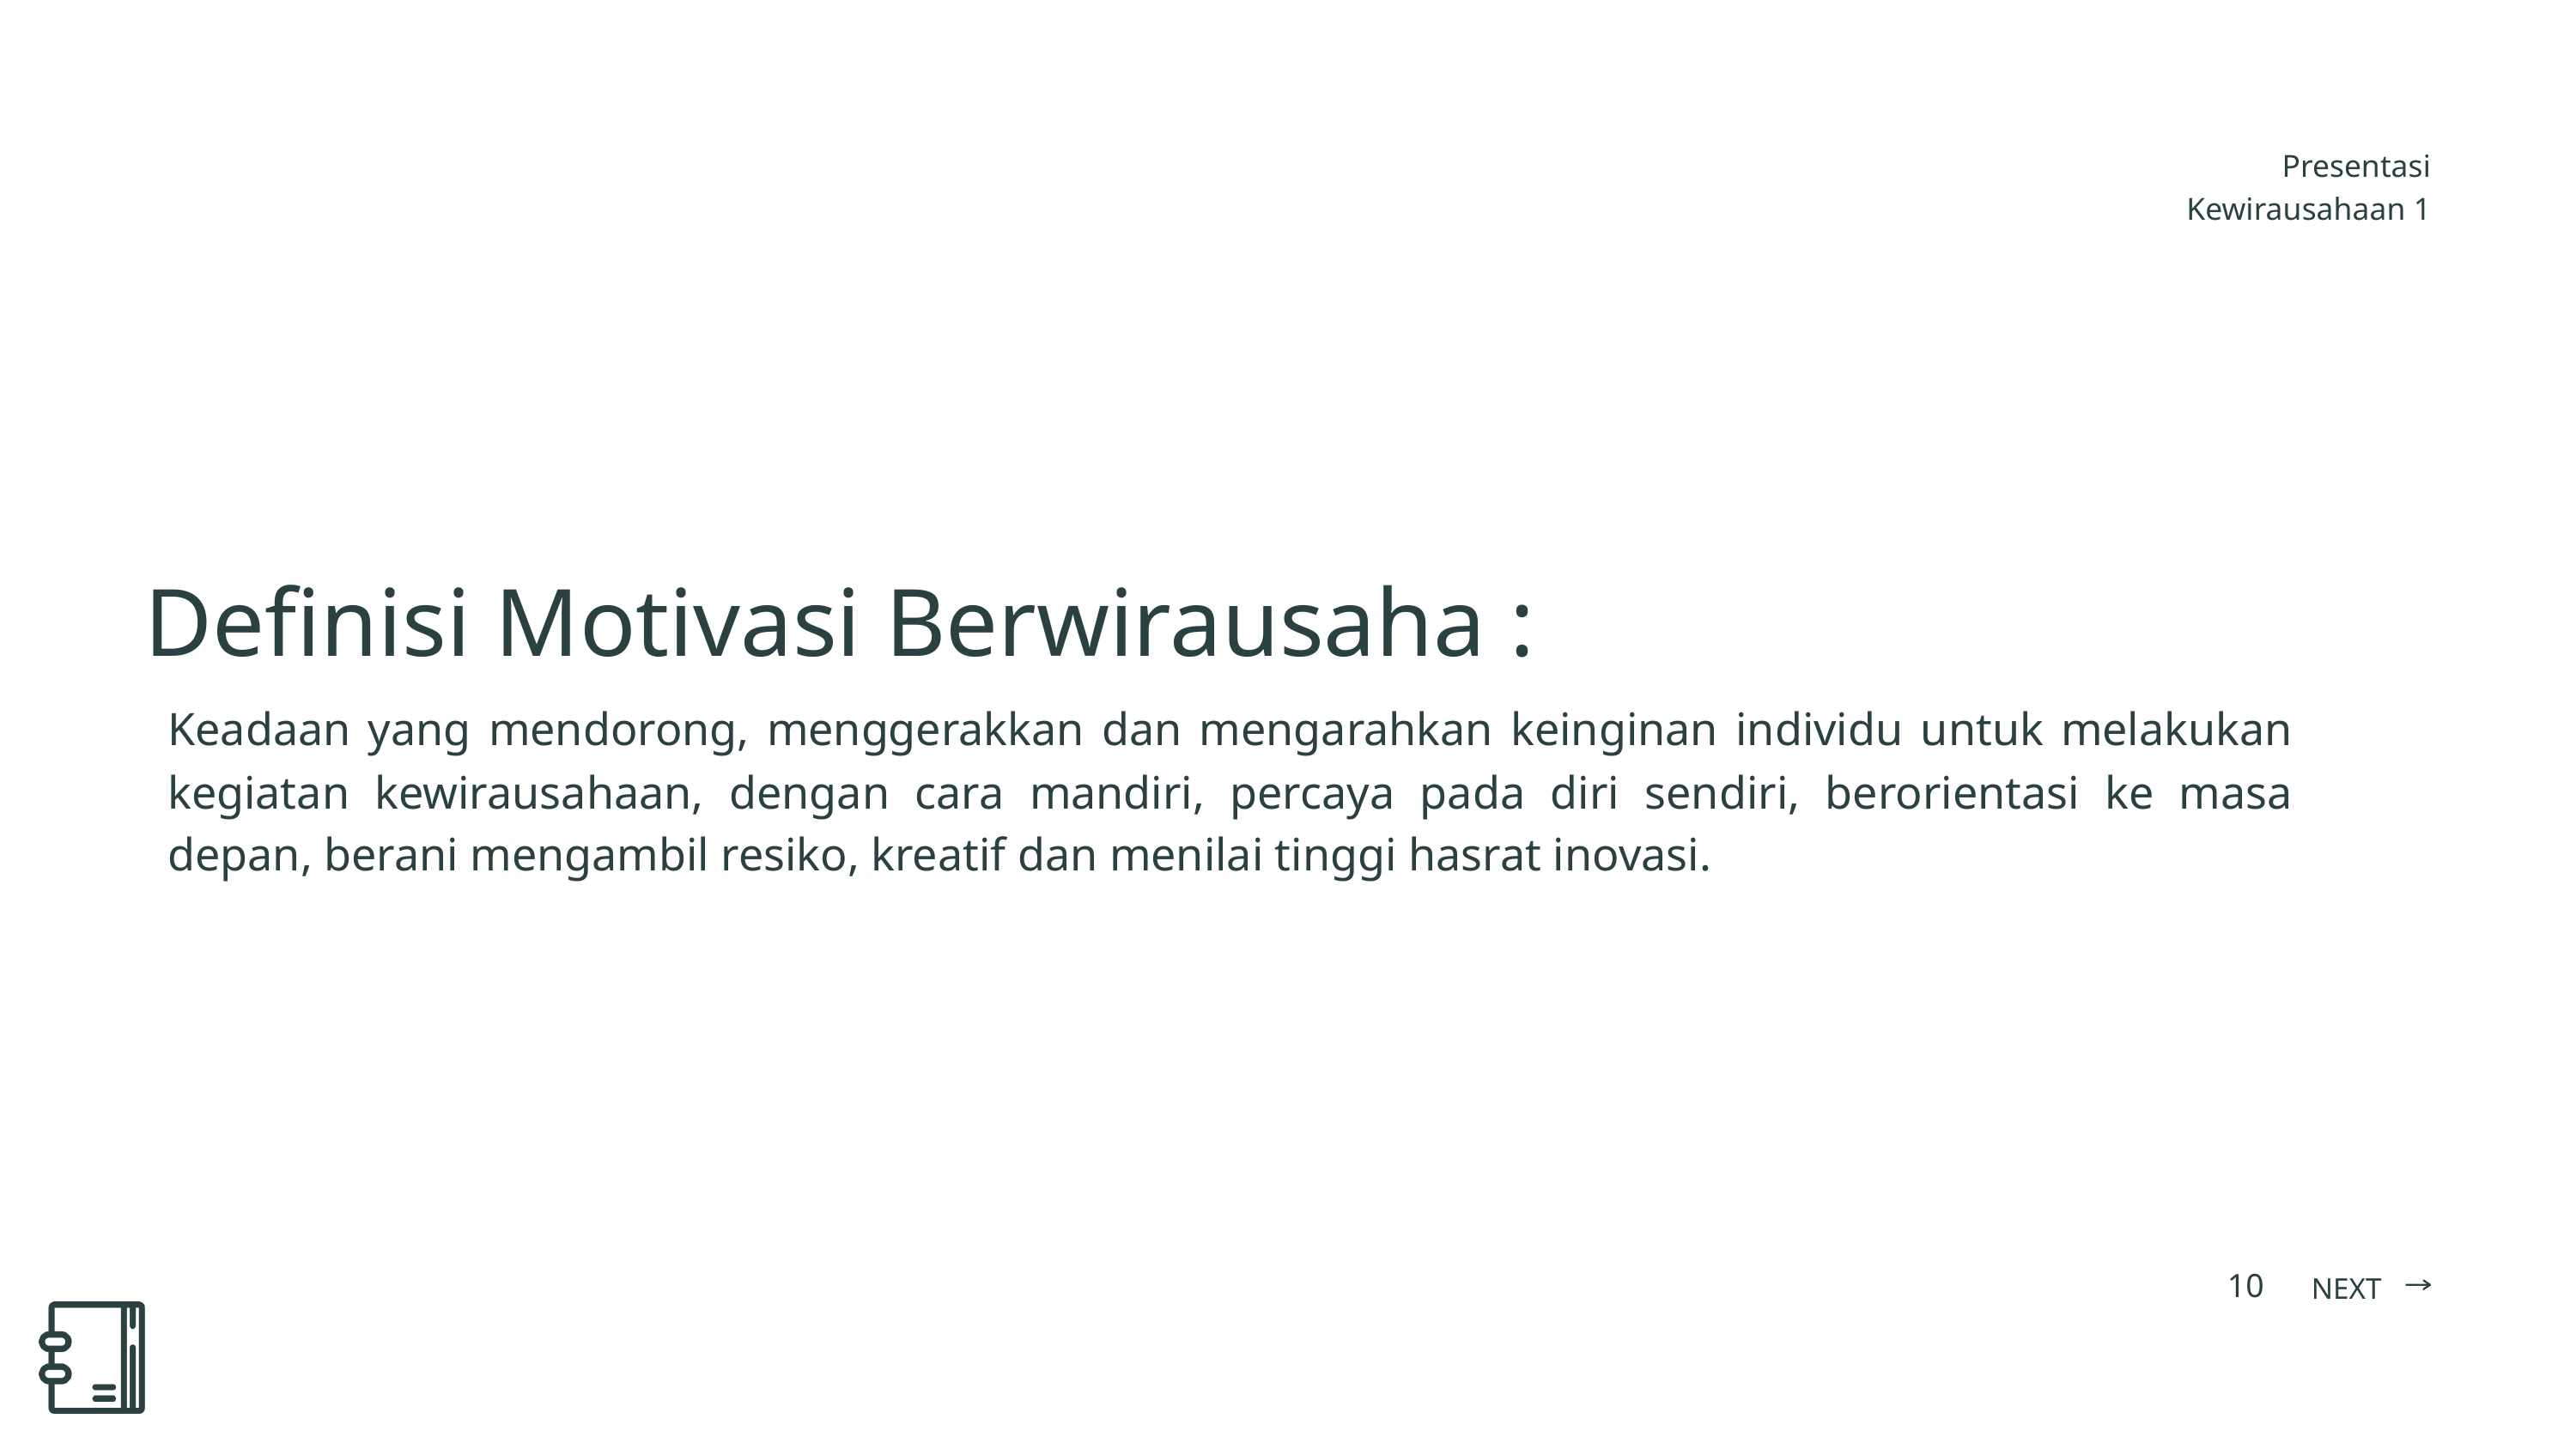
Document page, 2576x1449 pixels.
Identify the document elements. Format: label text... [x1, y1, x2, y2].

text_box Keadaan yang mendorong, menggerakkan dan mengarahkan keinginan individu untuk melakukan kegiatan kewirausahaan, dengan cara mandiri, percaya pada diri sendiri, berorientasi ke masa depan, berani mengambil resiko, kreatif dan menilai tinggi hasrat inovasi. [167, 692, 2294, 943]
text_box Presentasi Kewirausahaan 1 [2119, 140, 2432, 227]
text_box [2311, 1268, 2432, 1302]
text_box 10 [2227, 1267, 2276, 1305]
text_box Definisi Motivasi Berwirausaha : [144, 544, 1613, 675]
picture [39, 1300, 146, 1414]
